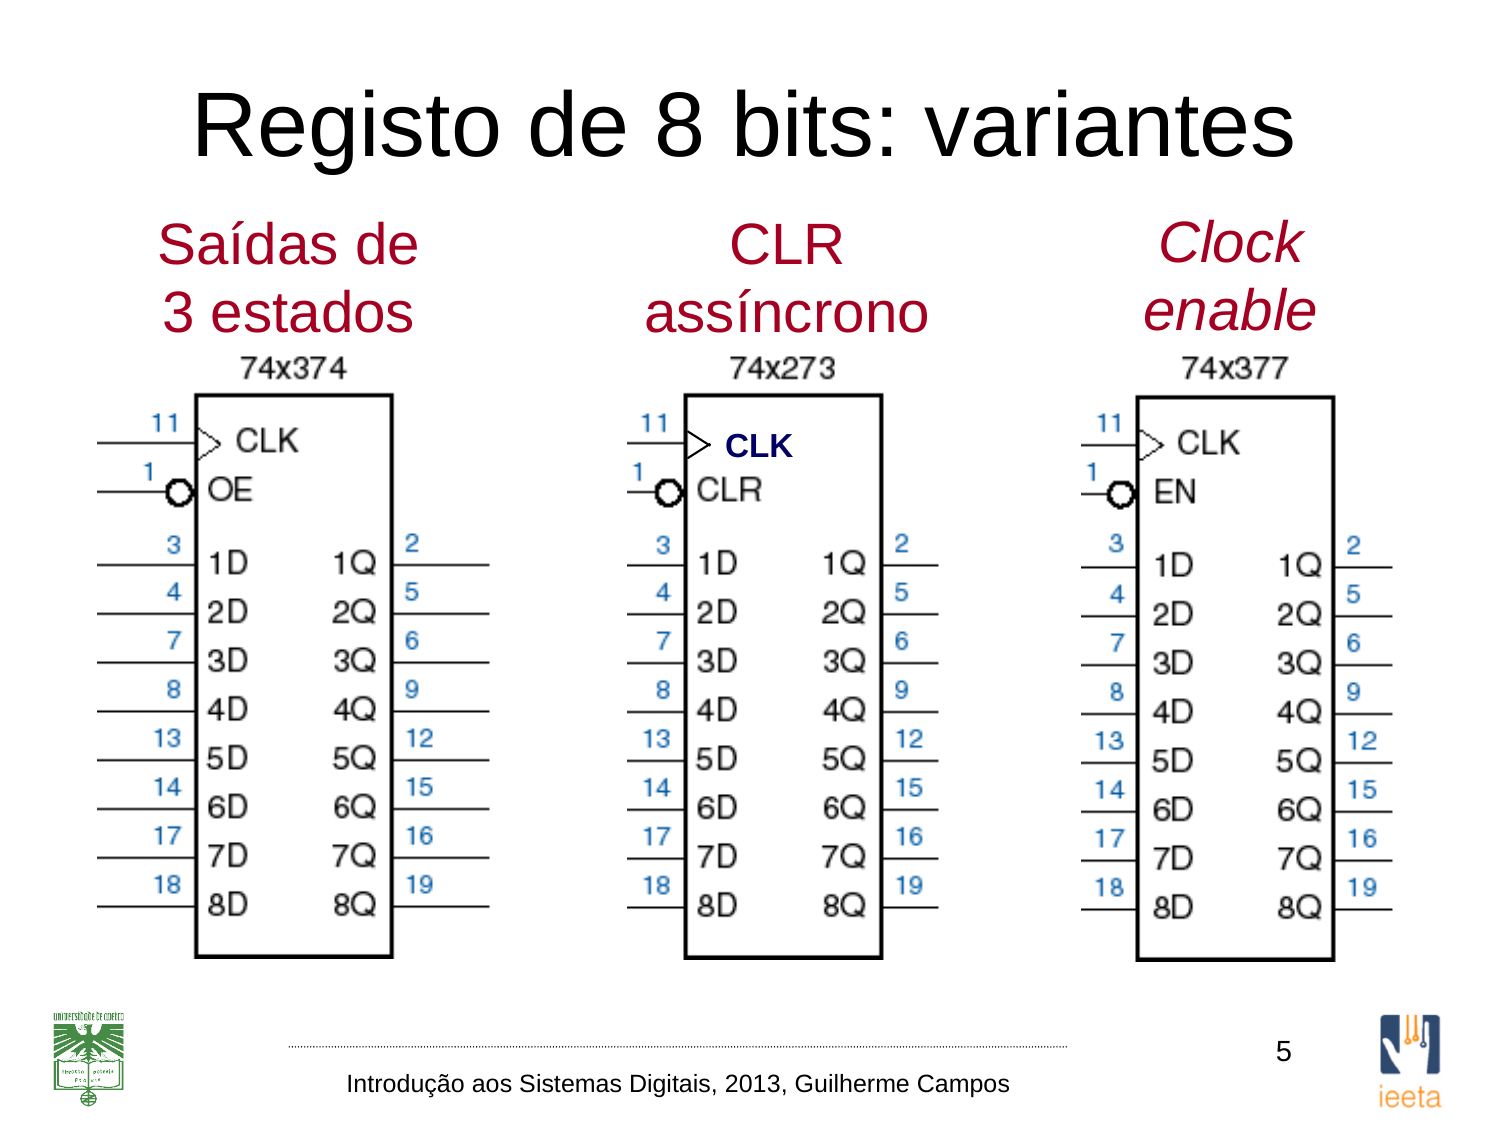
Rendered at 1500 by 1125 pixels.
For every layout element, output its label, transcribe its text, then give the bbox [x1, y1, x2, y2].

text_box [1081, 349, 1395, 962]
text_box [97, 349, 492, 959]
text_box Saídas de 3 estados [106, 212, 472, 314]
list CLR assíncrono [545, 212, 1030, 310]
slide_number 5 [1128, 1024, 1307, 1103]
text_box Clock enable [1104, 210, 1359, 300]
picture [53, 1011, 124, 1107]
picture [1376, 1011, 1443, 1111]
footer Introdução aos Sistemas Digitais, 2013, Guilherme Campos [301, 1060, 1057, 1106]
title Registo de 8 bits: variantes [147, 26, 1342, 214]
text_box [627, 349, 941, 960]
